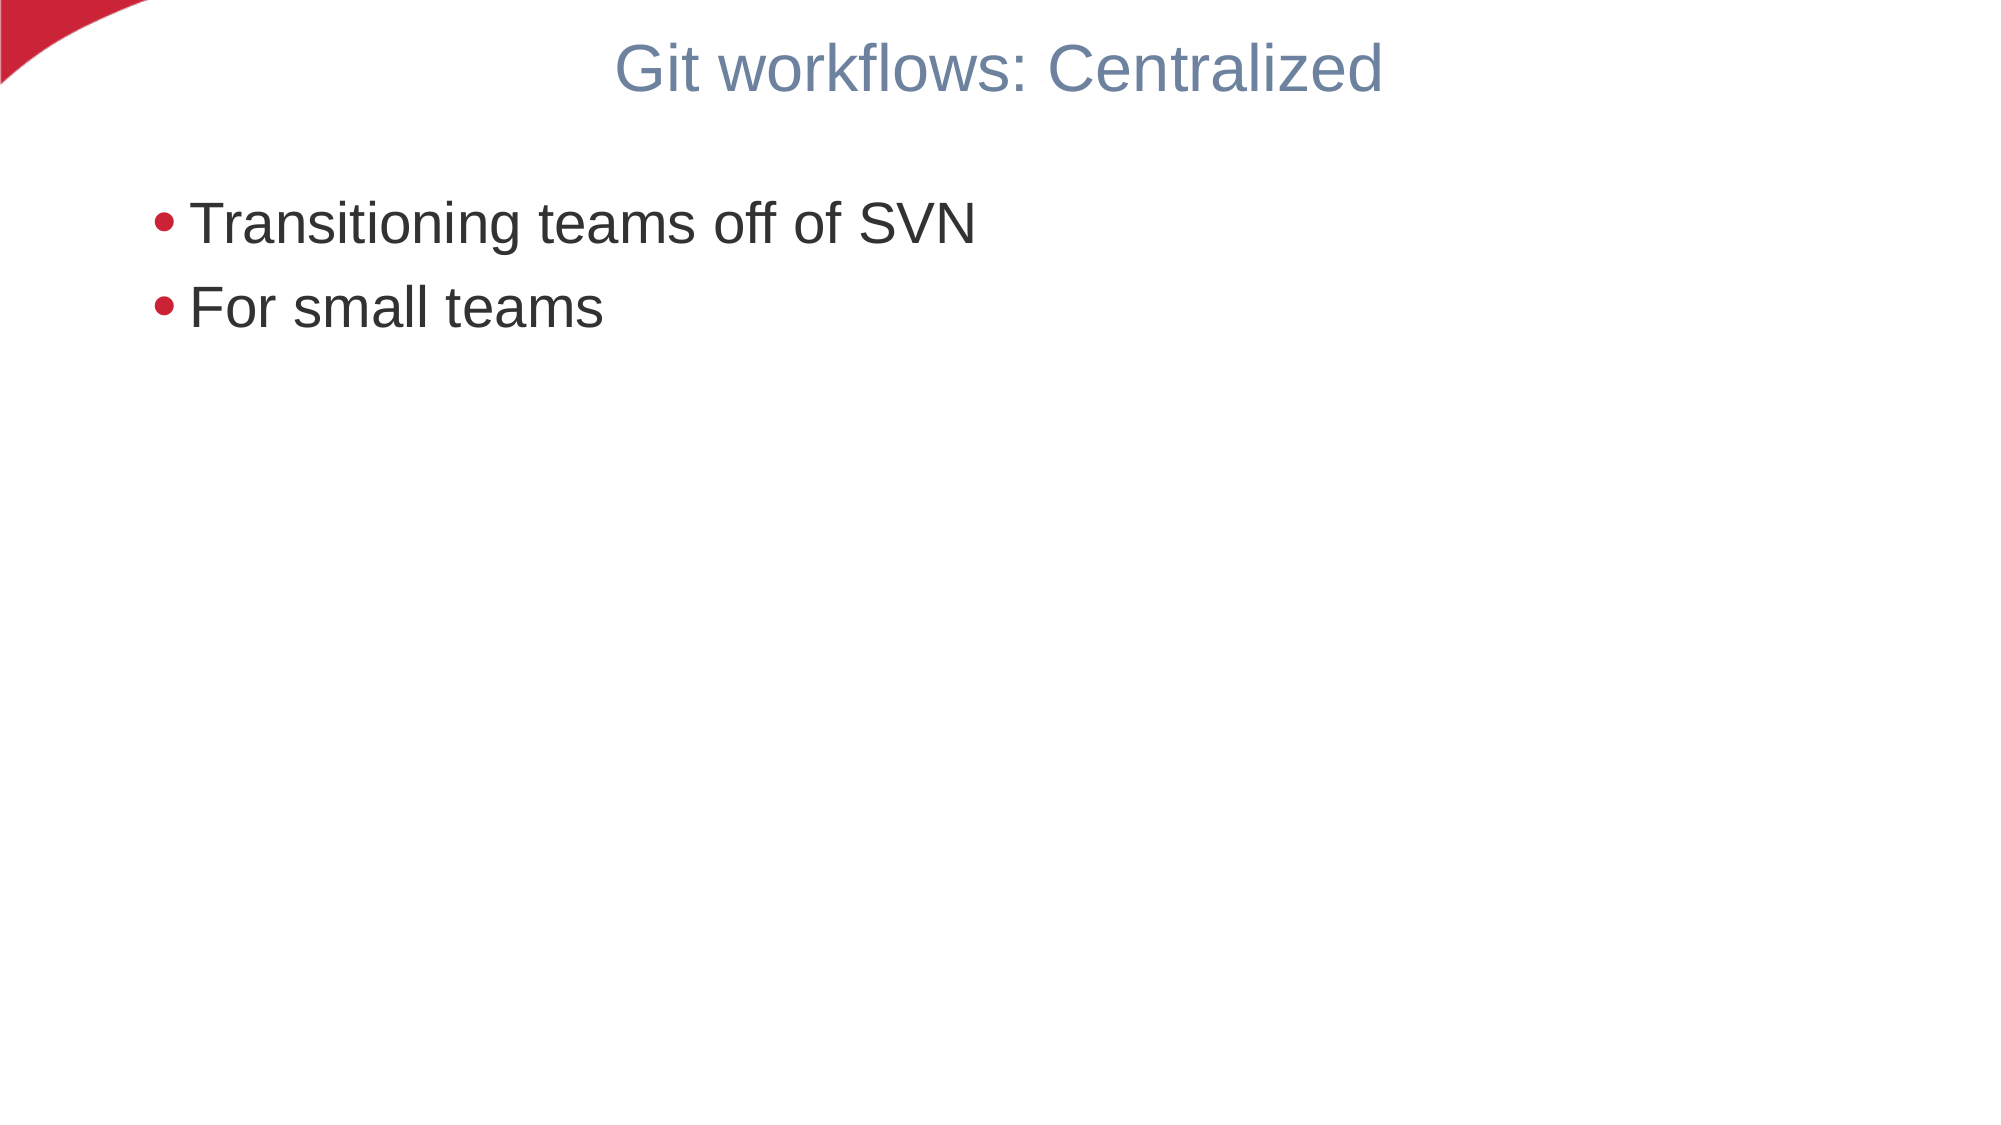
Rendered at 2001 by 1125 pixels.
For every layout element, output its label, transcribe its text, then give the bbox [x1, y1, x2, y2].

list Transitioning teams off of SVN For small teams [137, 185, 1863, 1014]
picture [0, 0, 158, 89]
title Git workflows: Centralized [137, 25, 1863, 115]
